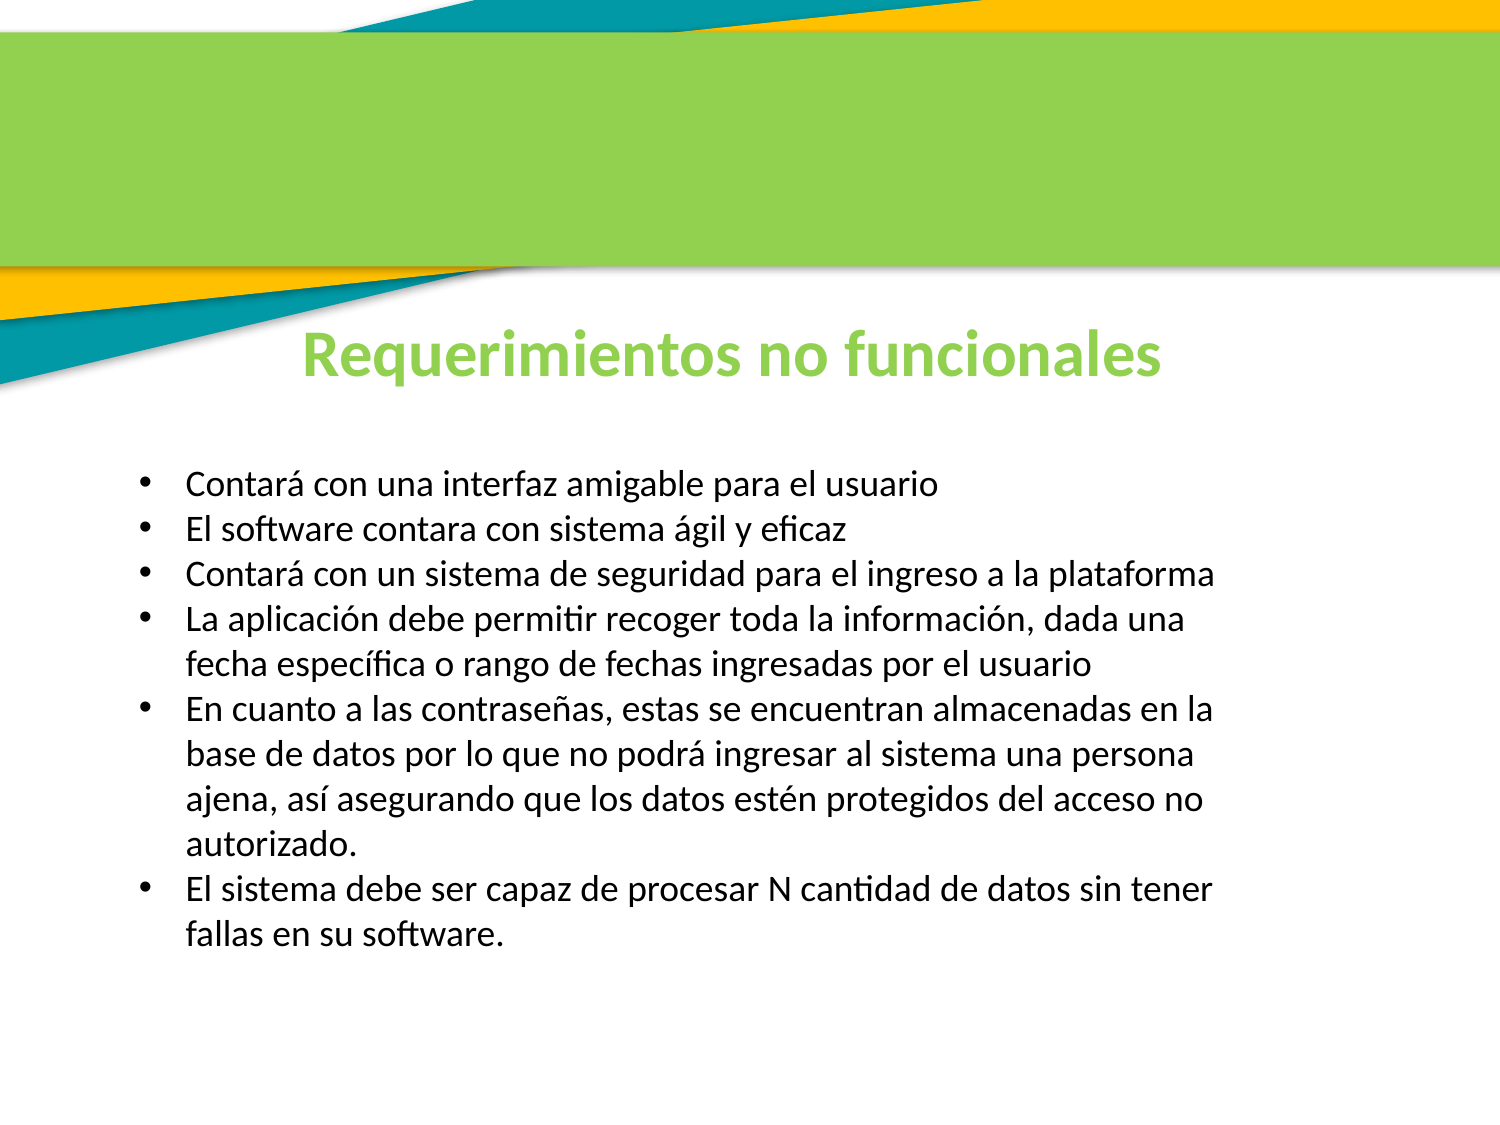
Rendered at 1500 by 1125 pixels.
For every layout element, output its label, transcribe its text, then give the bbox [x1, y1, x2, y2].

text_box Contará con una interfaz amigable para el usuario El software contara con sistema ágil y eficaz Contará con un sistema de seguridad para el ingreso a la plataforma La aplicación debe permitir recoger toda la información, dada una fecha específica o rango de fechas ingresadas por el usuario En cuanto a las contraseñas, estas se encuentran almacenadas en la base de datos por lo que no podrá ingresar al sistema una persona ajena, así asegurando que los datos estén protegidos del acceso no autorizado. El sistema debe ser capaz de procesar N cantidad de datos sin tener fallas en su software. [123, 451, 1260, 962]
text_box Requerimientos no funcionales [287, 266, 1260, 433]
